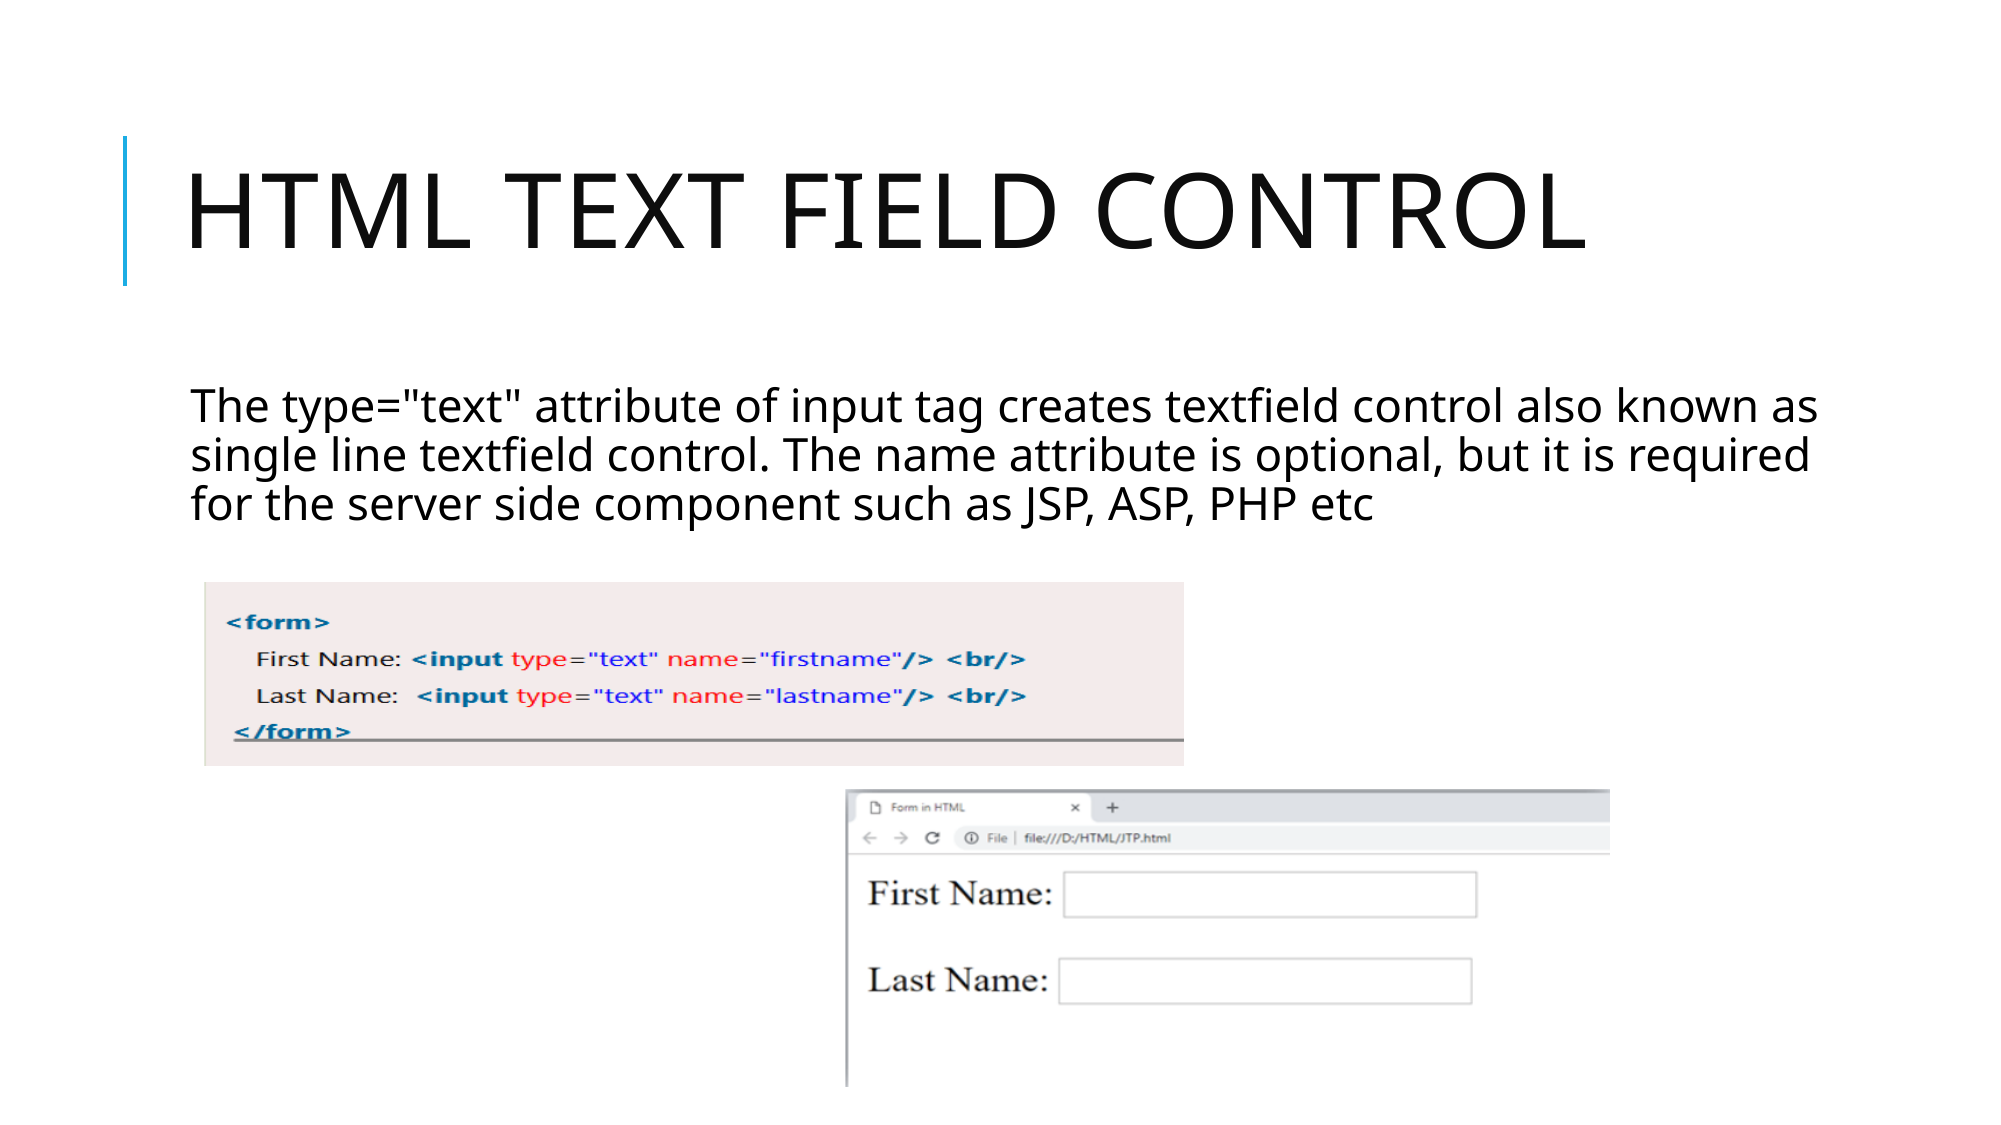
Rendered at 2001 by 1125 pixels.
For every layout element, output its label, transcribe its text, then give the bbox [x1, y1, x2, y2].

list The type="text" attribute of input tag creates textfield control also known as single line textfield control. The name attribute is optional, but it is required for the server side component such as JSP, ASP, PHP etc [168, 375, 1854, 1109]
picture [835, 784, 1611, 1087]
picture [199, 582, 1184, 766]
title Html text field control [168, 96, 1763, 342]
